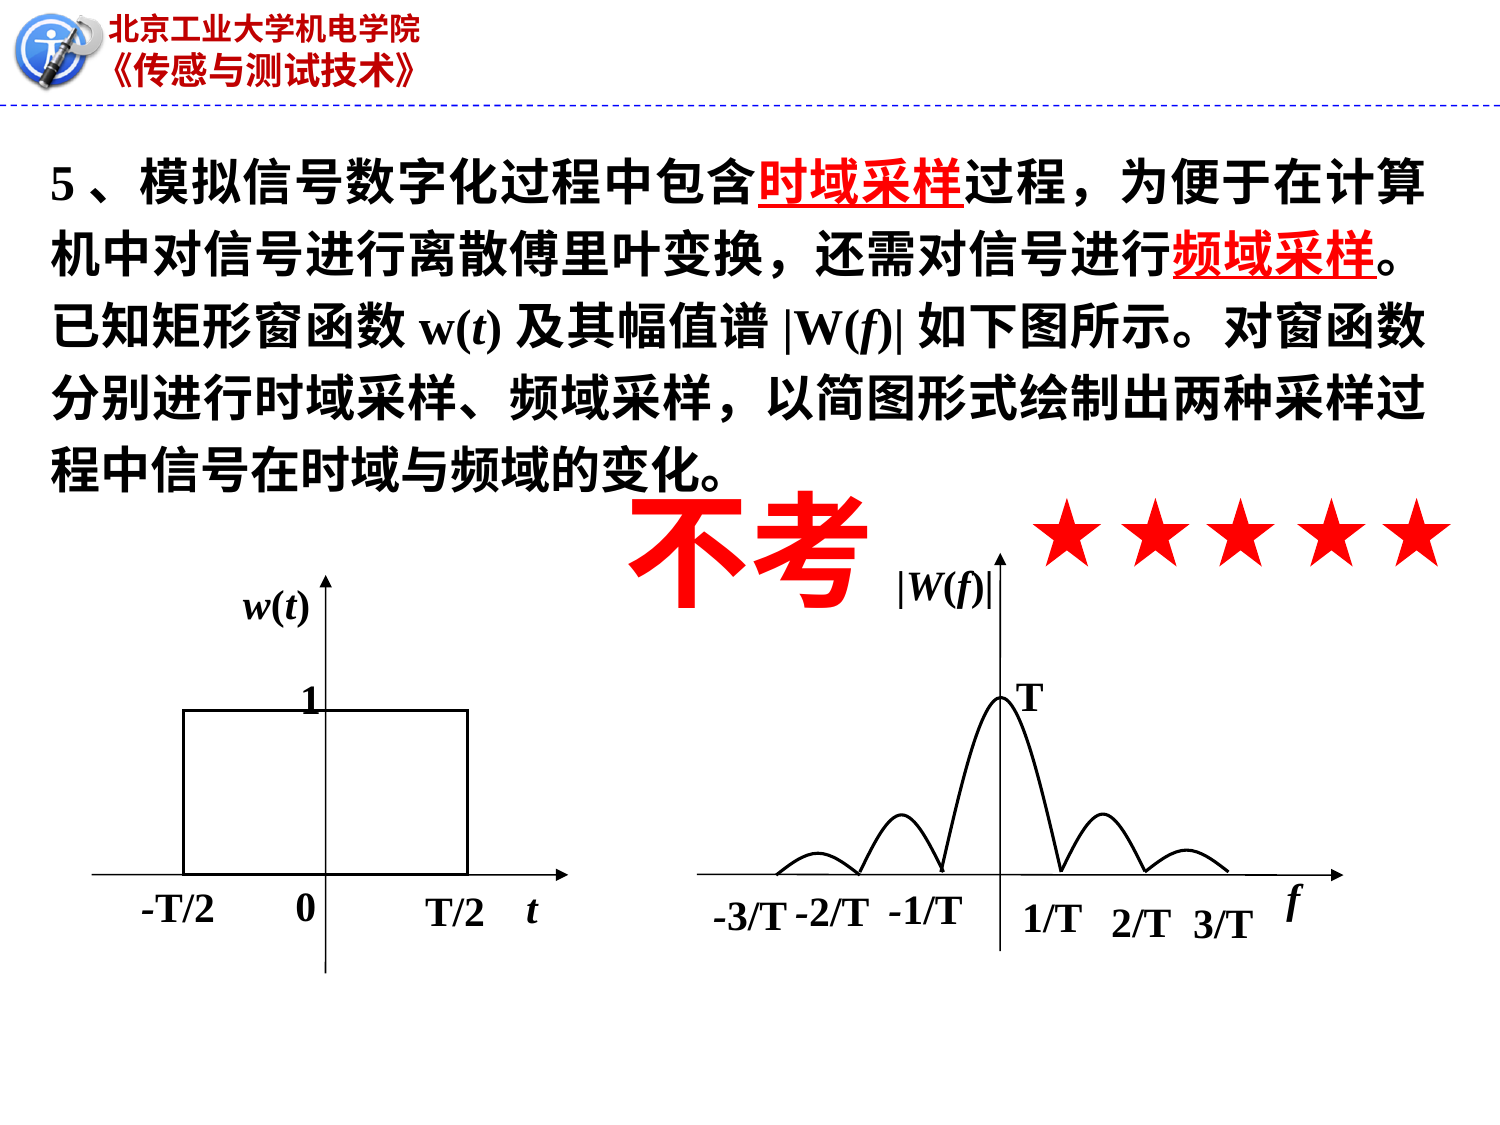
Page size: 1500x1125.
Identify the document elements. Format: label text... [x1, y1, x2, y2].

picture [11, 4, 107, 100]
text_box 5、模拟信号数字化过程中包含时域采样过程，为便于在计算机中对信号进行离散傅里叶变换，还需对信号进行频域采样。已知矩形窗函数w(t)及其幅值谱|W(f)|如下图所示。对窗函数分别进行时域采样、频域采样，以简图形式绘制出两种采样过程中信号在时域与频域的变化。 [35, 130, 1442, 506]
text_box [1032, 497, 1452, 567]
text_box 不考 [610, 494, 890, 513]
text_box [0, 515, 1430, 1044]
